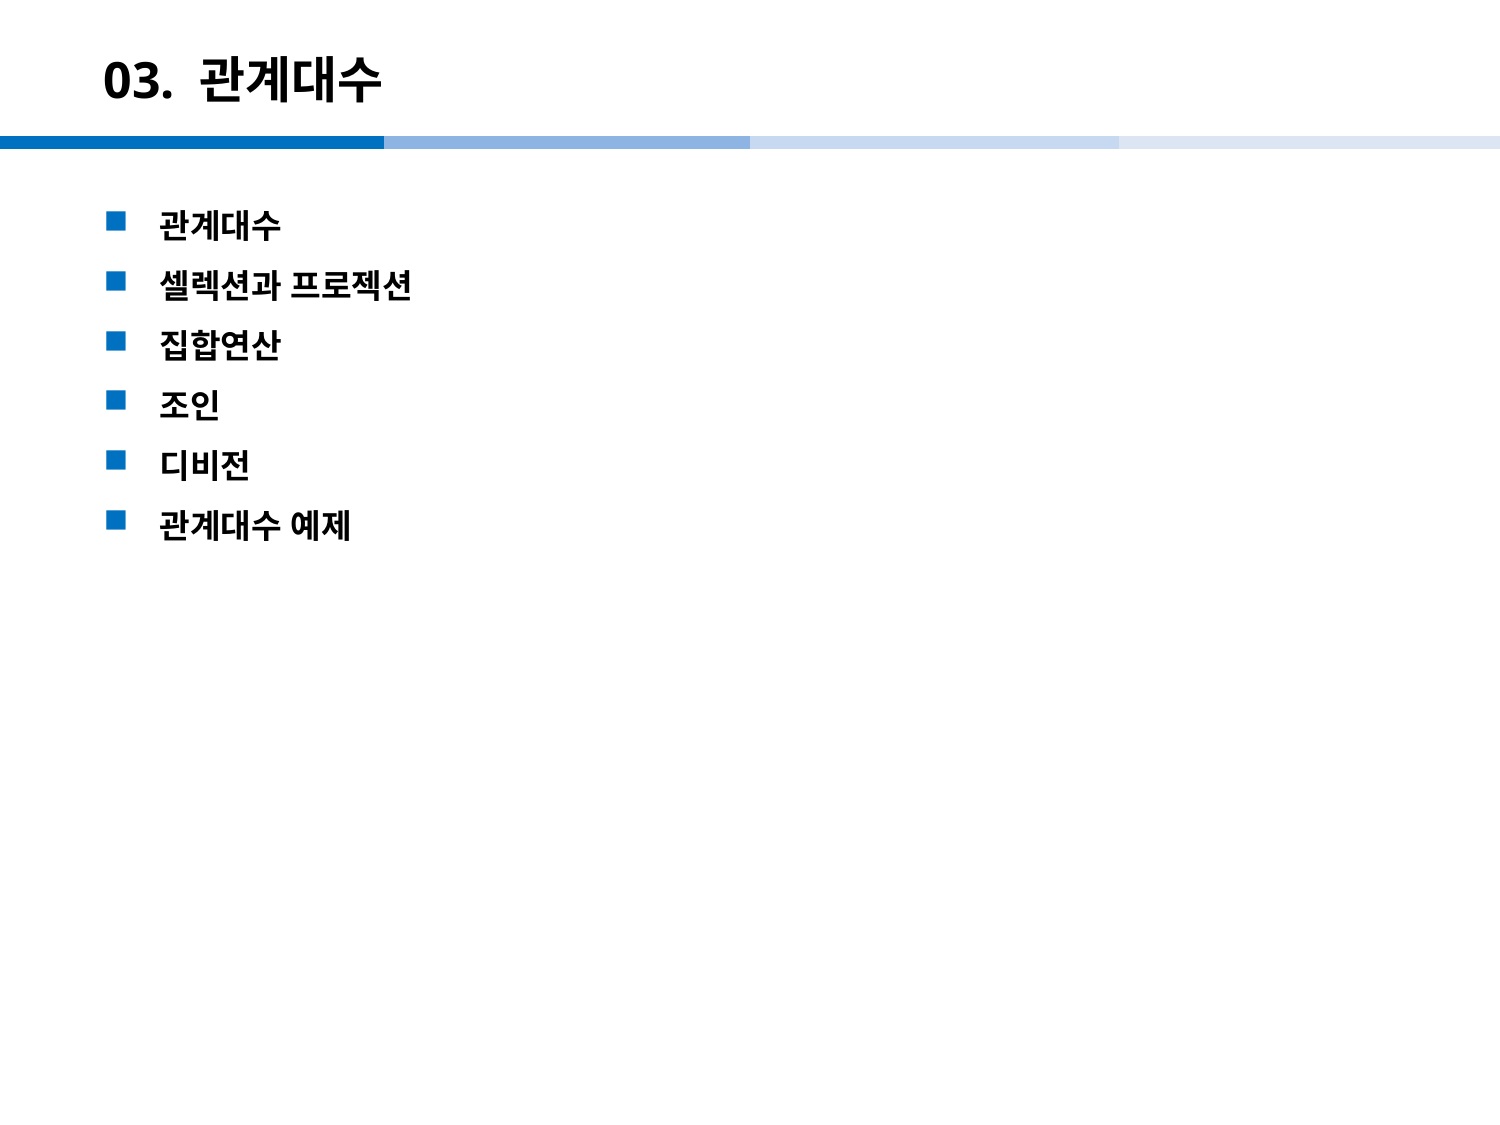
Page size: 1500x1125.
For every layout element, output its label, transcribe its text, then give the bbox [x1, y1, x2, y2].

list 관계대수 셀렉션과 프로젝션 집합연산 조인 디비전 관계대수 예제 [88, 177, 1412, 1077]
title 03. 관계대수 [88, 32, 1330, 124]
